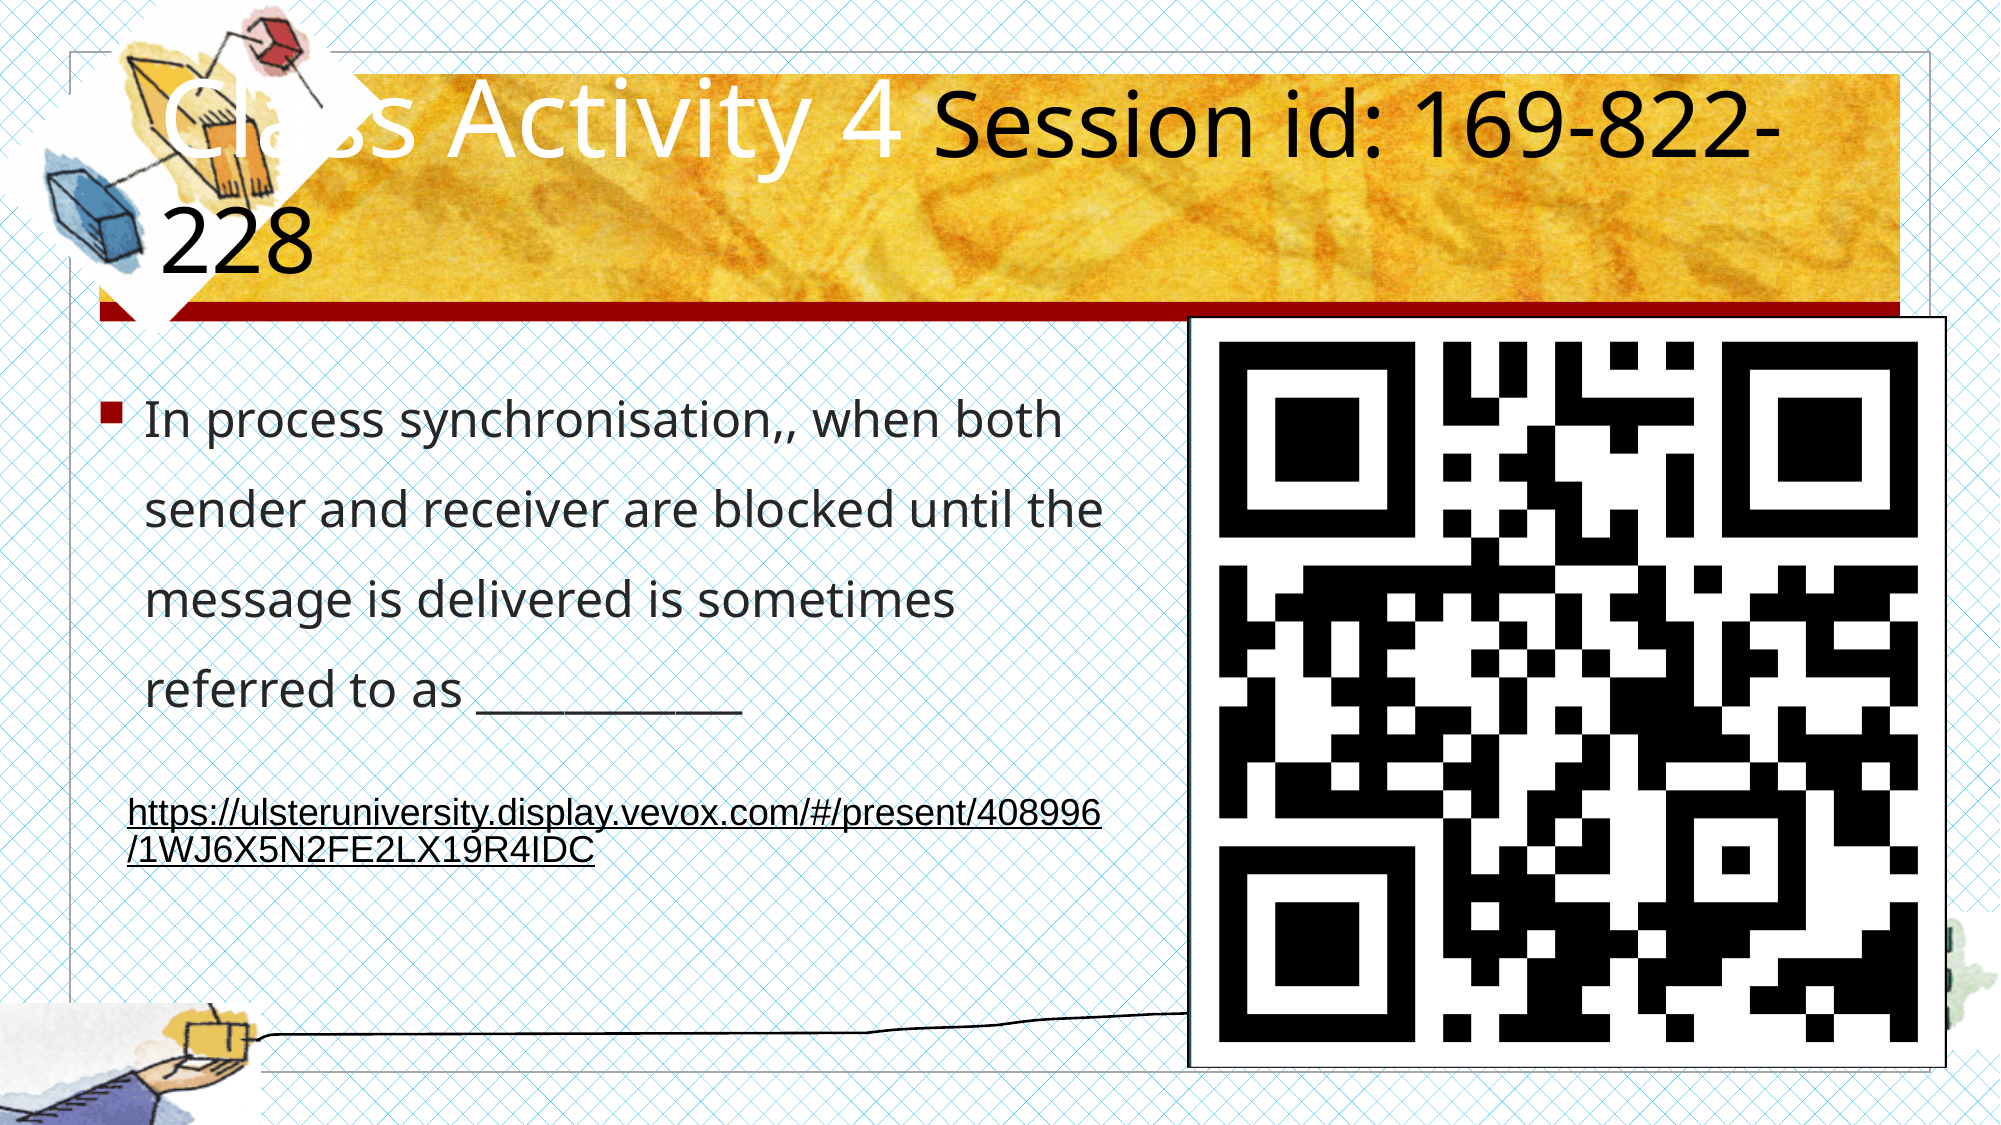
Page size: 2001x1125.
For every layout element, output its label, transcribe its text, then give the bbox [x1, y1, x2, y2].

slide_number 37 [82, 1008, 200, 1069]
text_box https://ulsteruniversity.display.vevox.com/#/present/408996/1WJ6X5N2FE2LX19R4IDC [112, 780, 1120, 885]
title Class Activity 4 Session id: 169-822-228 [144, 74, 1856, 292]
picture [0, 0, 2000, 1125]
list In process synchronisation,, when both sender and receiver are blocked until the message is delivered is sometimes referred to as ____________ [82, 350, 1150, 734]
